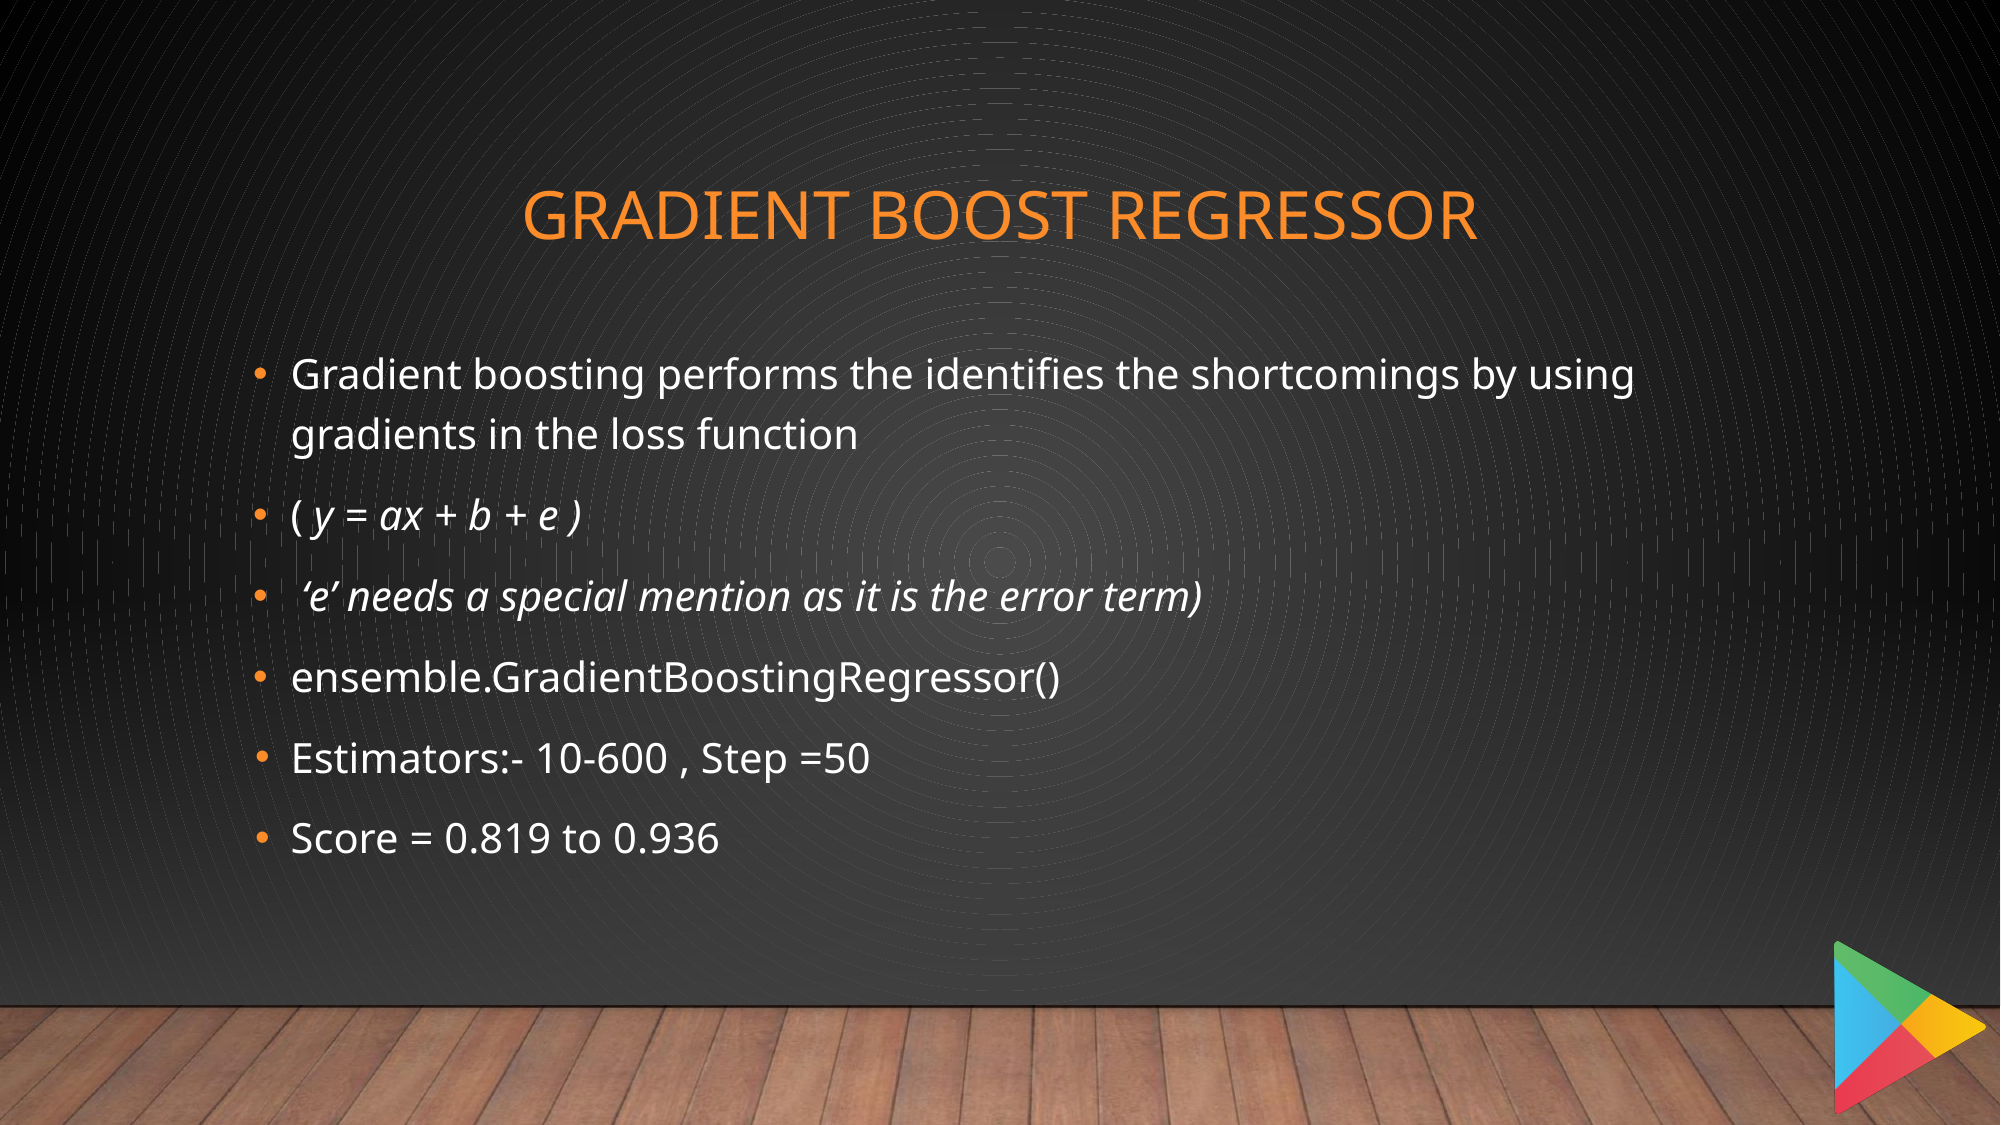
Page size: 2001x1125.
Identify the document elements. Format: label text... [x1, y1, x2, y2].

title GRADIENT BOOST REGRESSOR [238, 131, 1763, 305]
picture [0, 941, 2000, 1125]
list Gradient boosting performs the identifies the shortcomings by using gradients in the loss function ( y = ax + b + e ) ‘e’ needs a special mention as it is the error term) ensemble.GradientBoostingRegressor() Estimators:- 10-600 , Step =50 Score = 0.819 to 0.936 [238, 330, 1763, 897]
